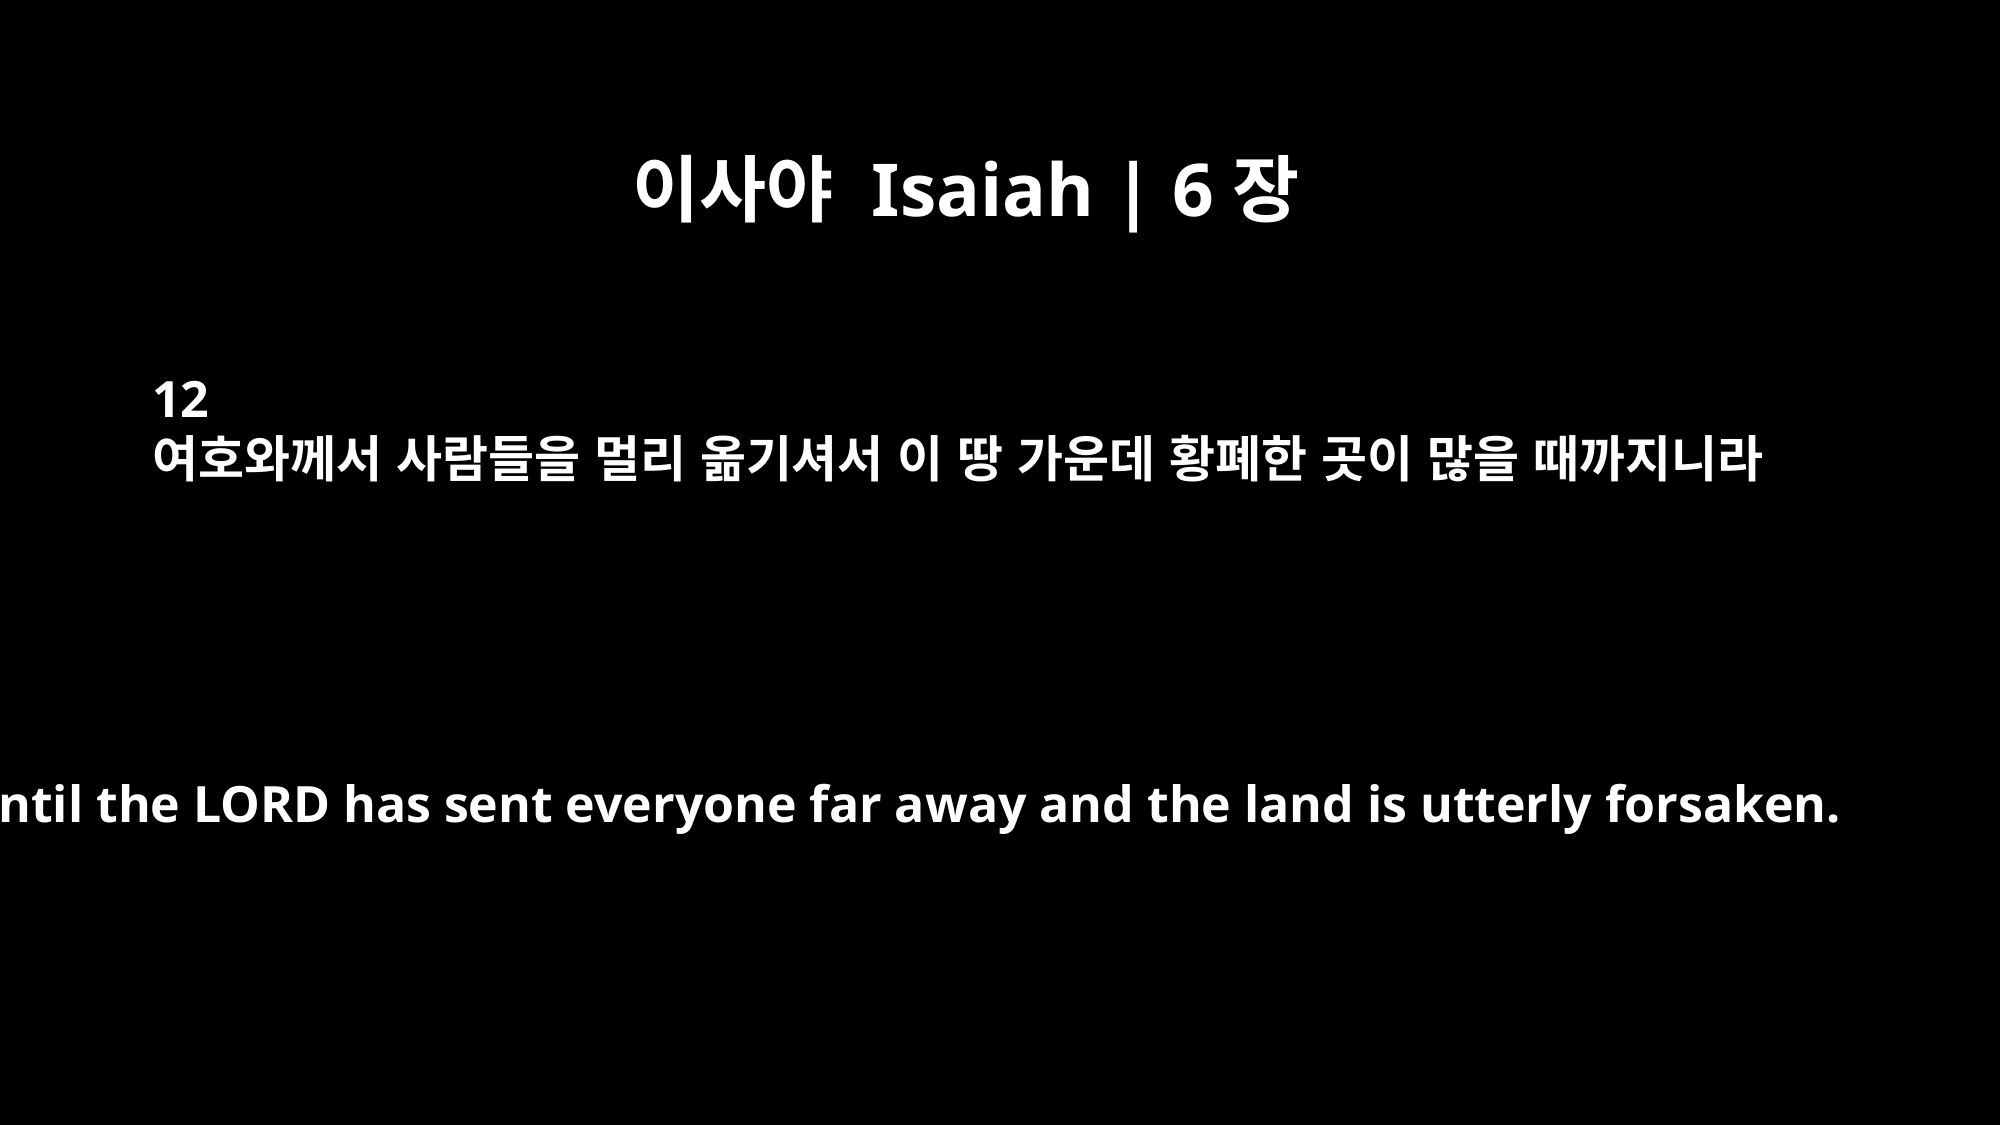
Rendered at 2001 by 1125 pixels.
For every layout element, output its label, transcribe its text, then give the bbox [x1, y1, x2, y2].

text_box until the LORD has sent everyone far away and the land is utterly forsaken. [0, 764, 1857, 840]
text_box 12 여호와께서 사람들을 멀리 옮기셔서 이 땅 가운데 황폐한 곳이 많을 때까지니라 [137, 359, 1780, 495]
text_box 이사야 Isaiah | 6장 [617, 136, 1315, 239]
